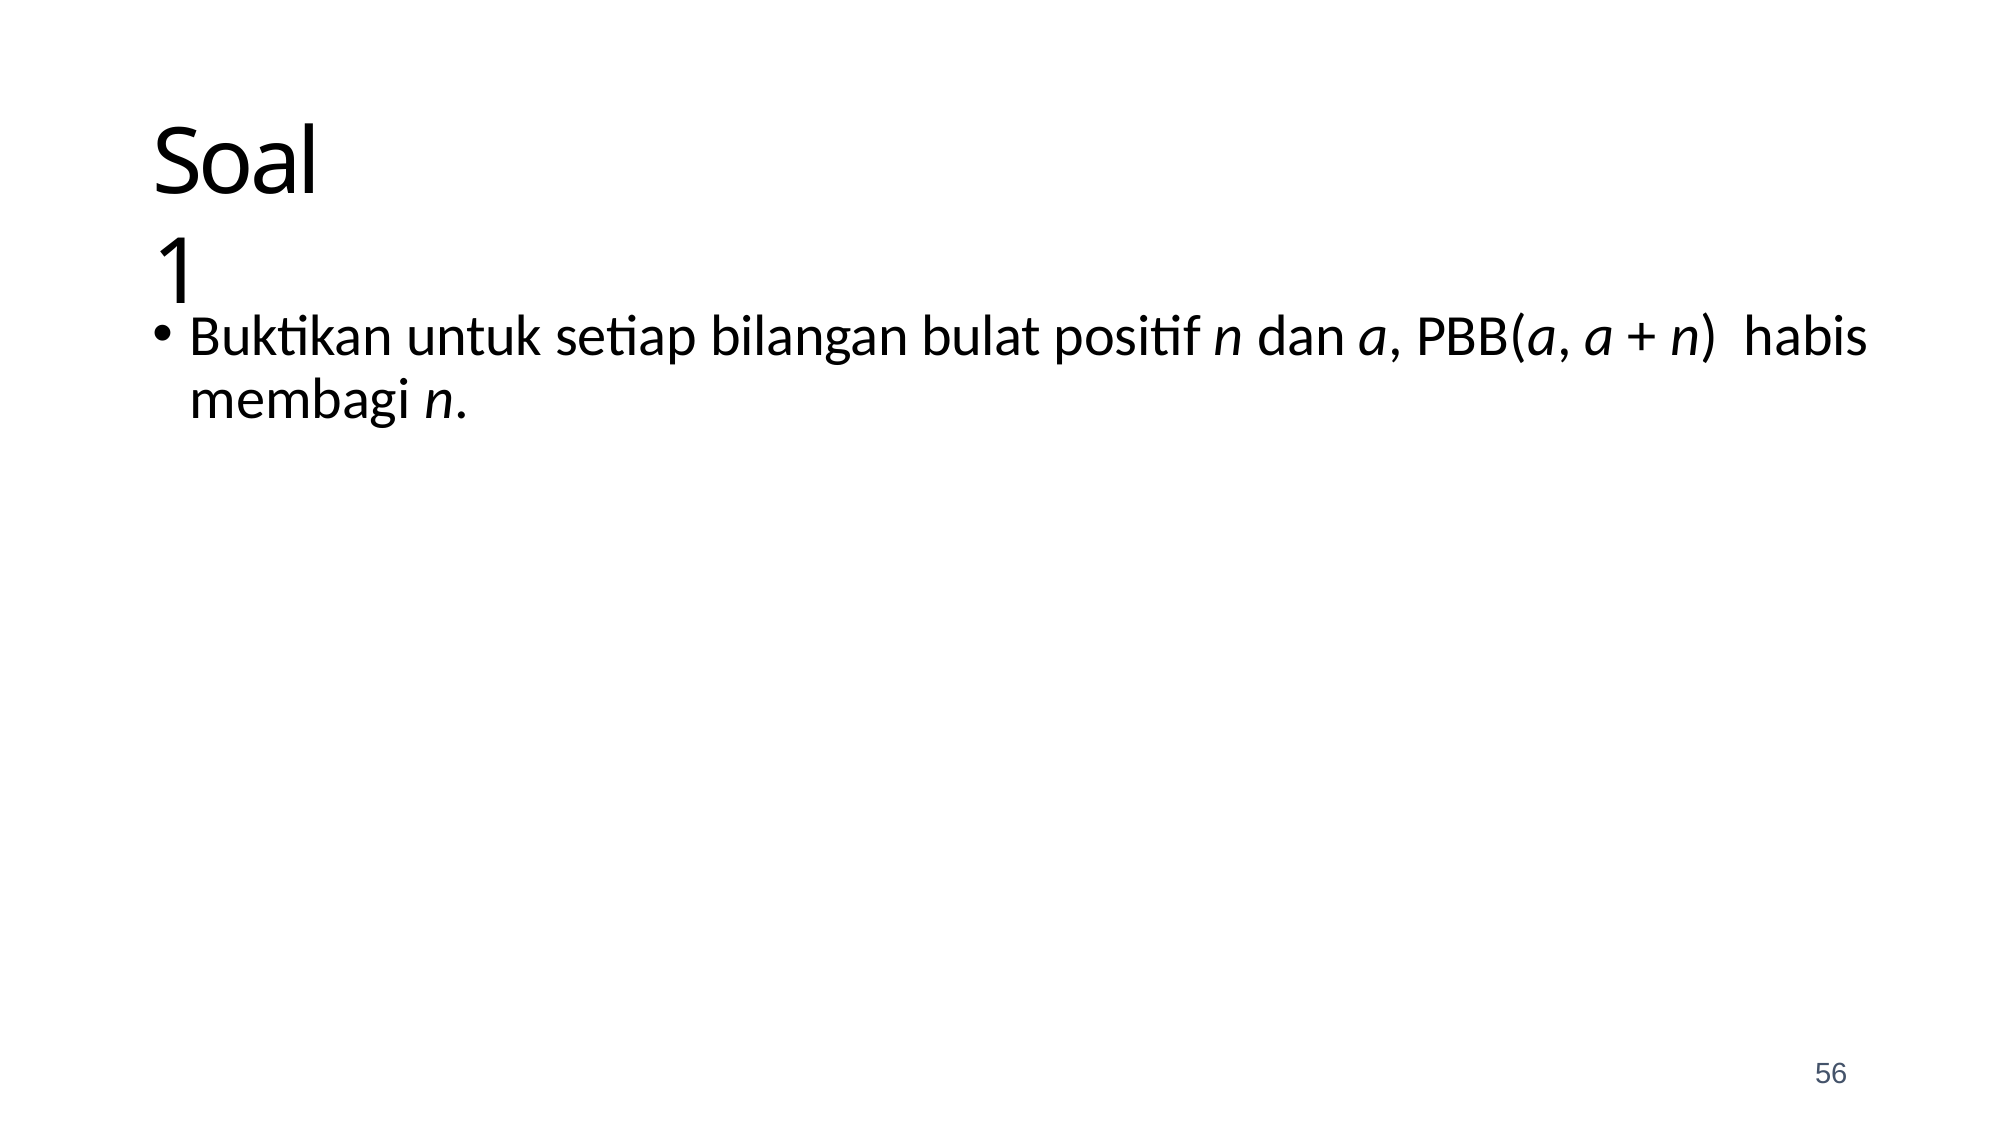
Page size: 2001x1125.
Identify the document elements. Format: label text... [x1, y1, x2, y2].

slide_number 56 [1808, 1055, 1854, 1125]
title Soal 1 [150, 100, 376, 294]
text_box Buktikan untuk setiap bilangan bulat positif n dan a, PBB(a, a + n) habis membagi n. [150, 294, 2000, 430]
